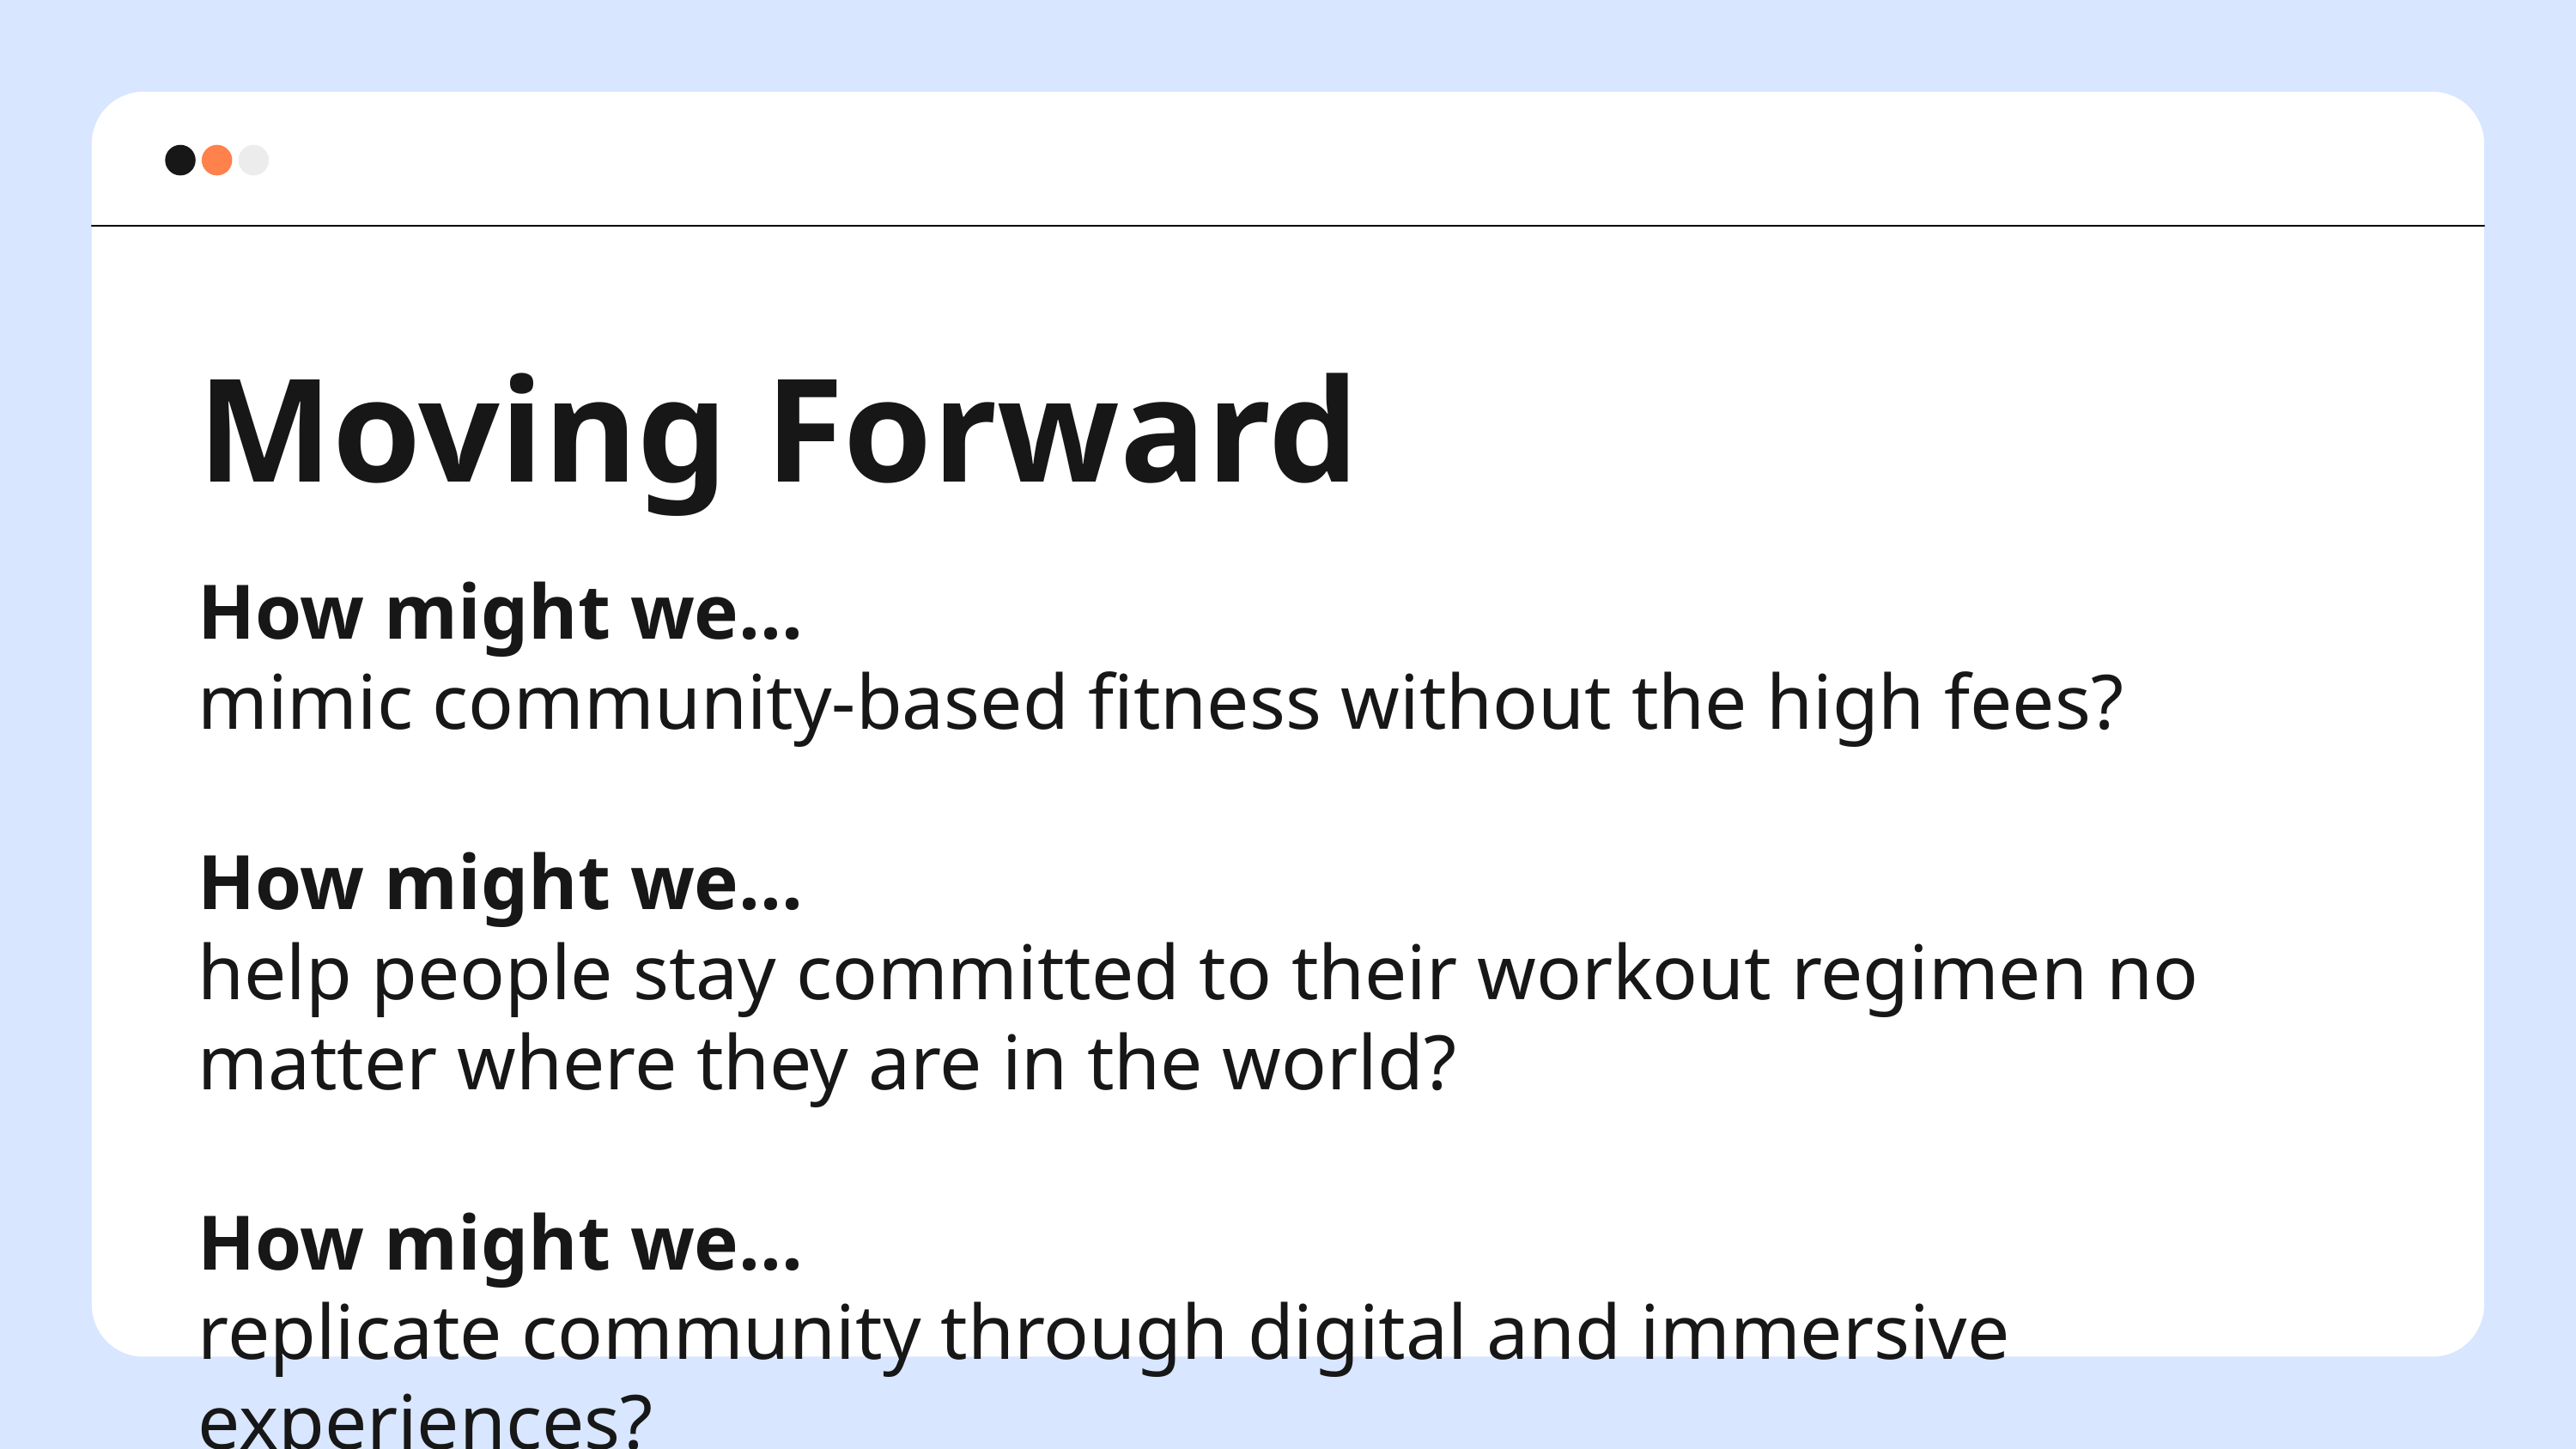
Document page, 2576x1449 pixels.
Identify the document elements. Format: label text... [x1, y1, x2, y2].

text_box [91, 91, 2485, 1357]
text_box How might we... mimic community-based fitness without the high fees? How might we... help people stay committed to their workout regimen no matter where they are in the world? How might we... replicate community through digital and immersive experiences? [197, 1363, 2376, 1449]
